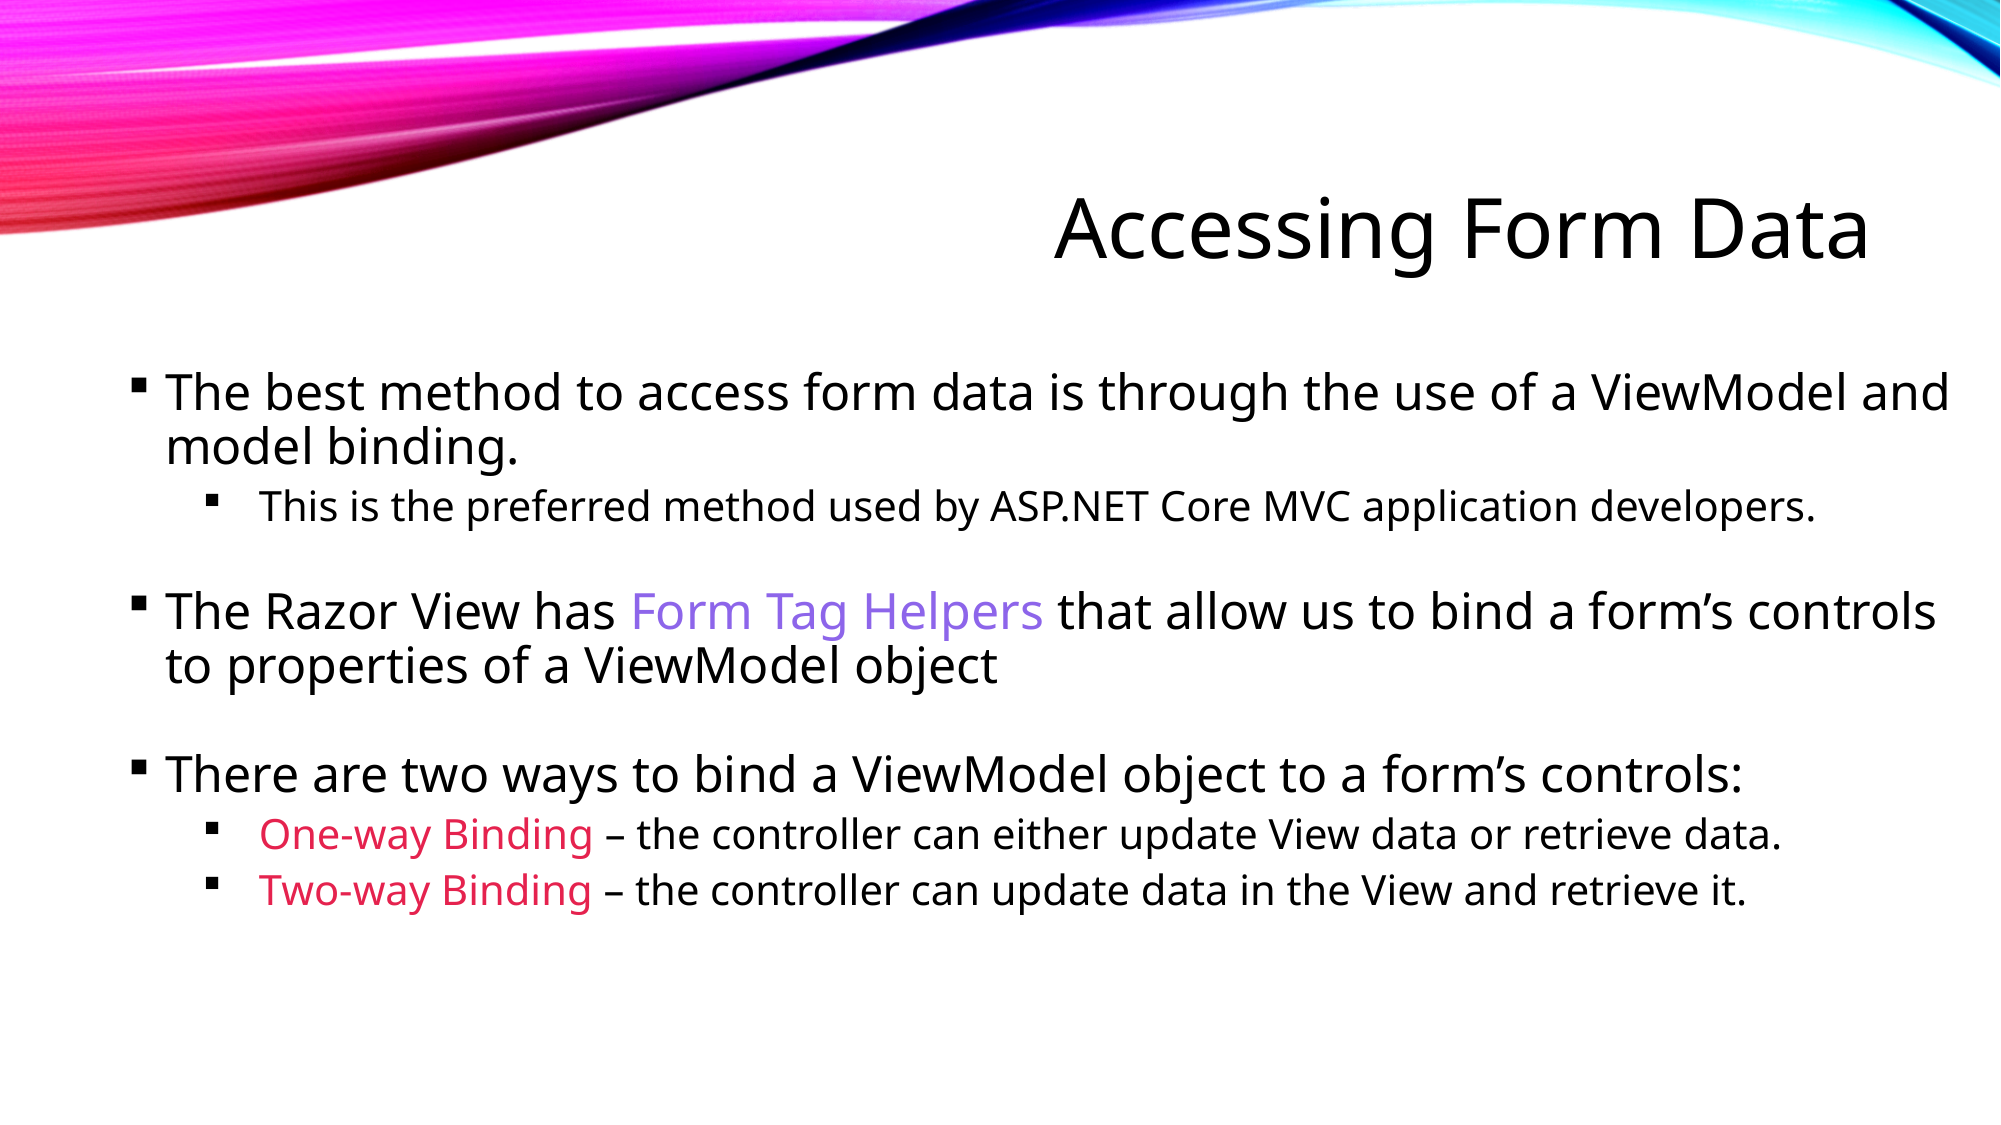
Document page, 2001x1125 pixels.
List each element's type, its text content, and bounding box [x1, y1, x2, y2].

picture [1890, 0, 2000, 75]
picture [0, 0, 2000, 237]
picture [1910, 0, 2000, 45]
title Accessing Form Data [474, 125, 1888, 338]
list The best method to access form data is through the use of a ViewModel and model binding. This is the preferred method used by ASP.NET Core MVC application developers. The Razor View has Form Tag Helpers that allow us to bind a form’s controls to properties of a ViewModel object There are two ways to bind a ViewModel object to a form’s controls: One-way Binding – the controller can either update View data or retrieve data. Two-way Binding – the controller can update data in the View and retrieve it. [112, 360, 2000, 1125]
